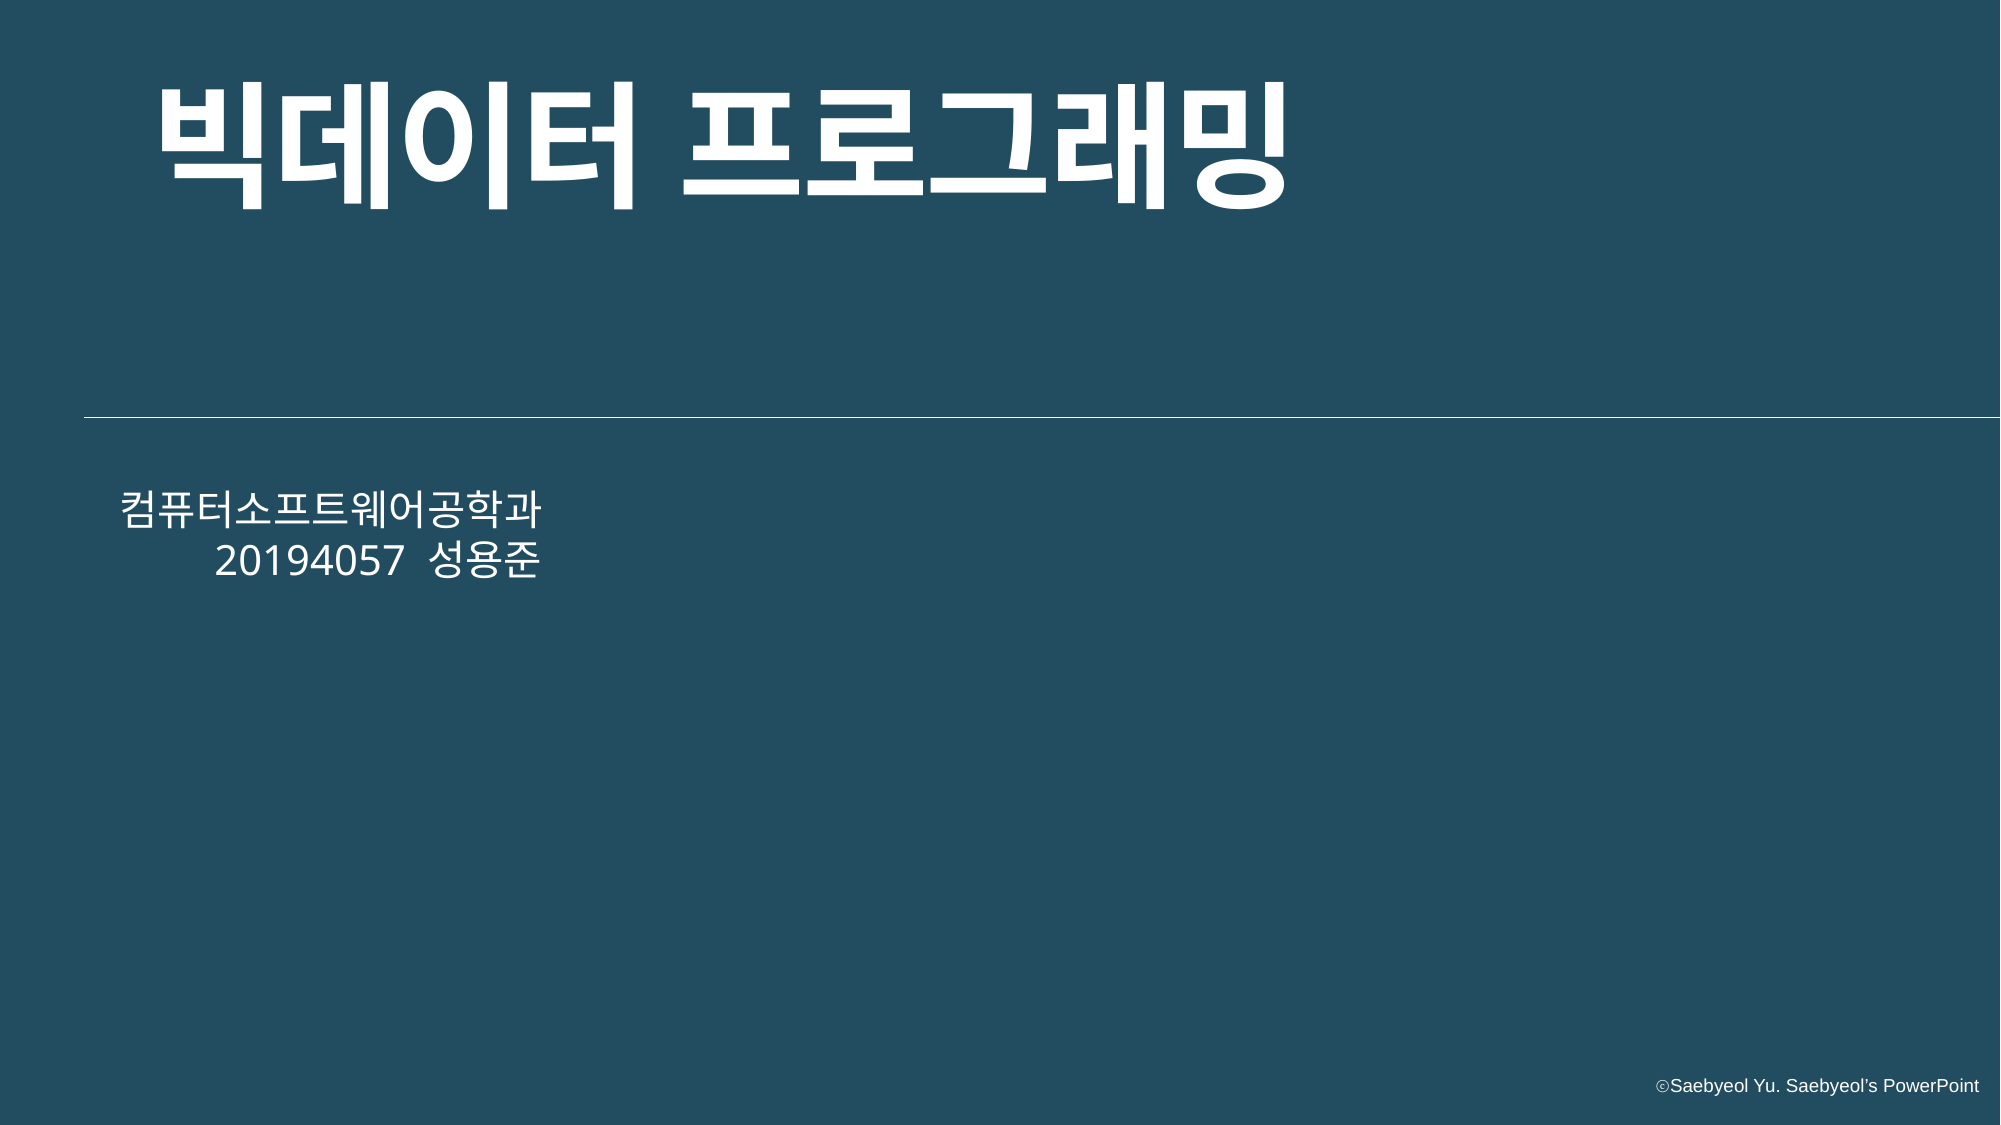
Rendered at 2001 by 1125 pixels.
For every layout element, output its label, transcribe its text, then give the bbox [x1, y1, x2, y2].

text_box 컴퓨터소프트웨어공학과 20194057 성용준 [104, 476, 558, 592]
text_box 빅데이터 프로그래밍 [135, 52, 1315, 233]
